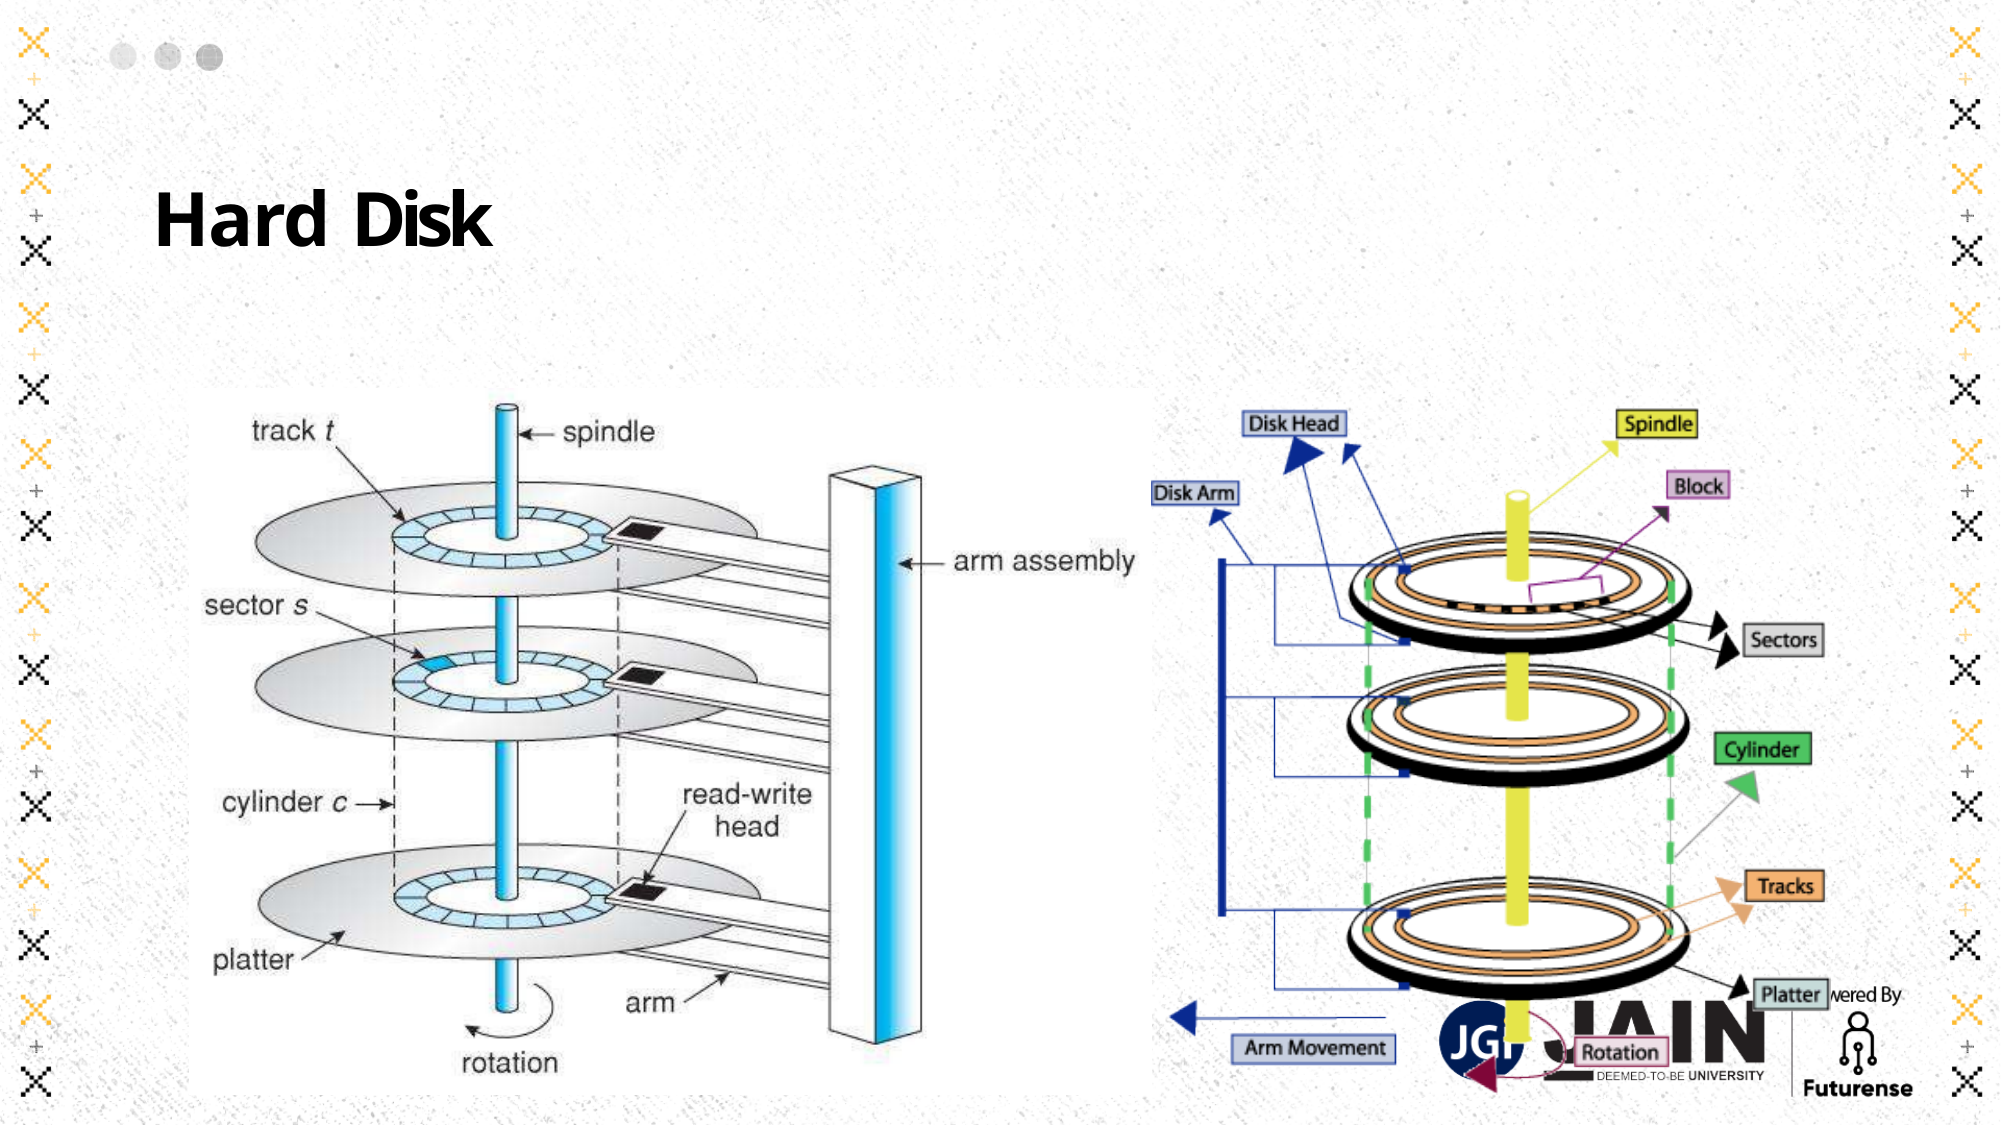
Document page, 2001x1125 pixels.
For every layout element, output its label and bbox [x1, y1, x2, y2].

text_box [0, 0, 2000, 1125]
